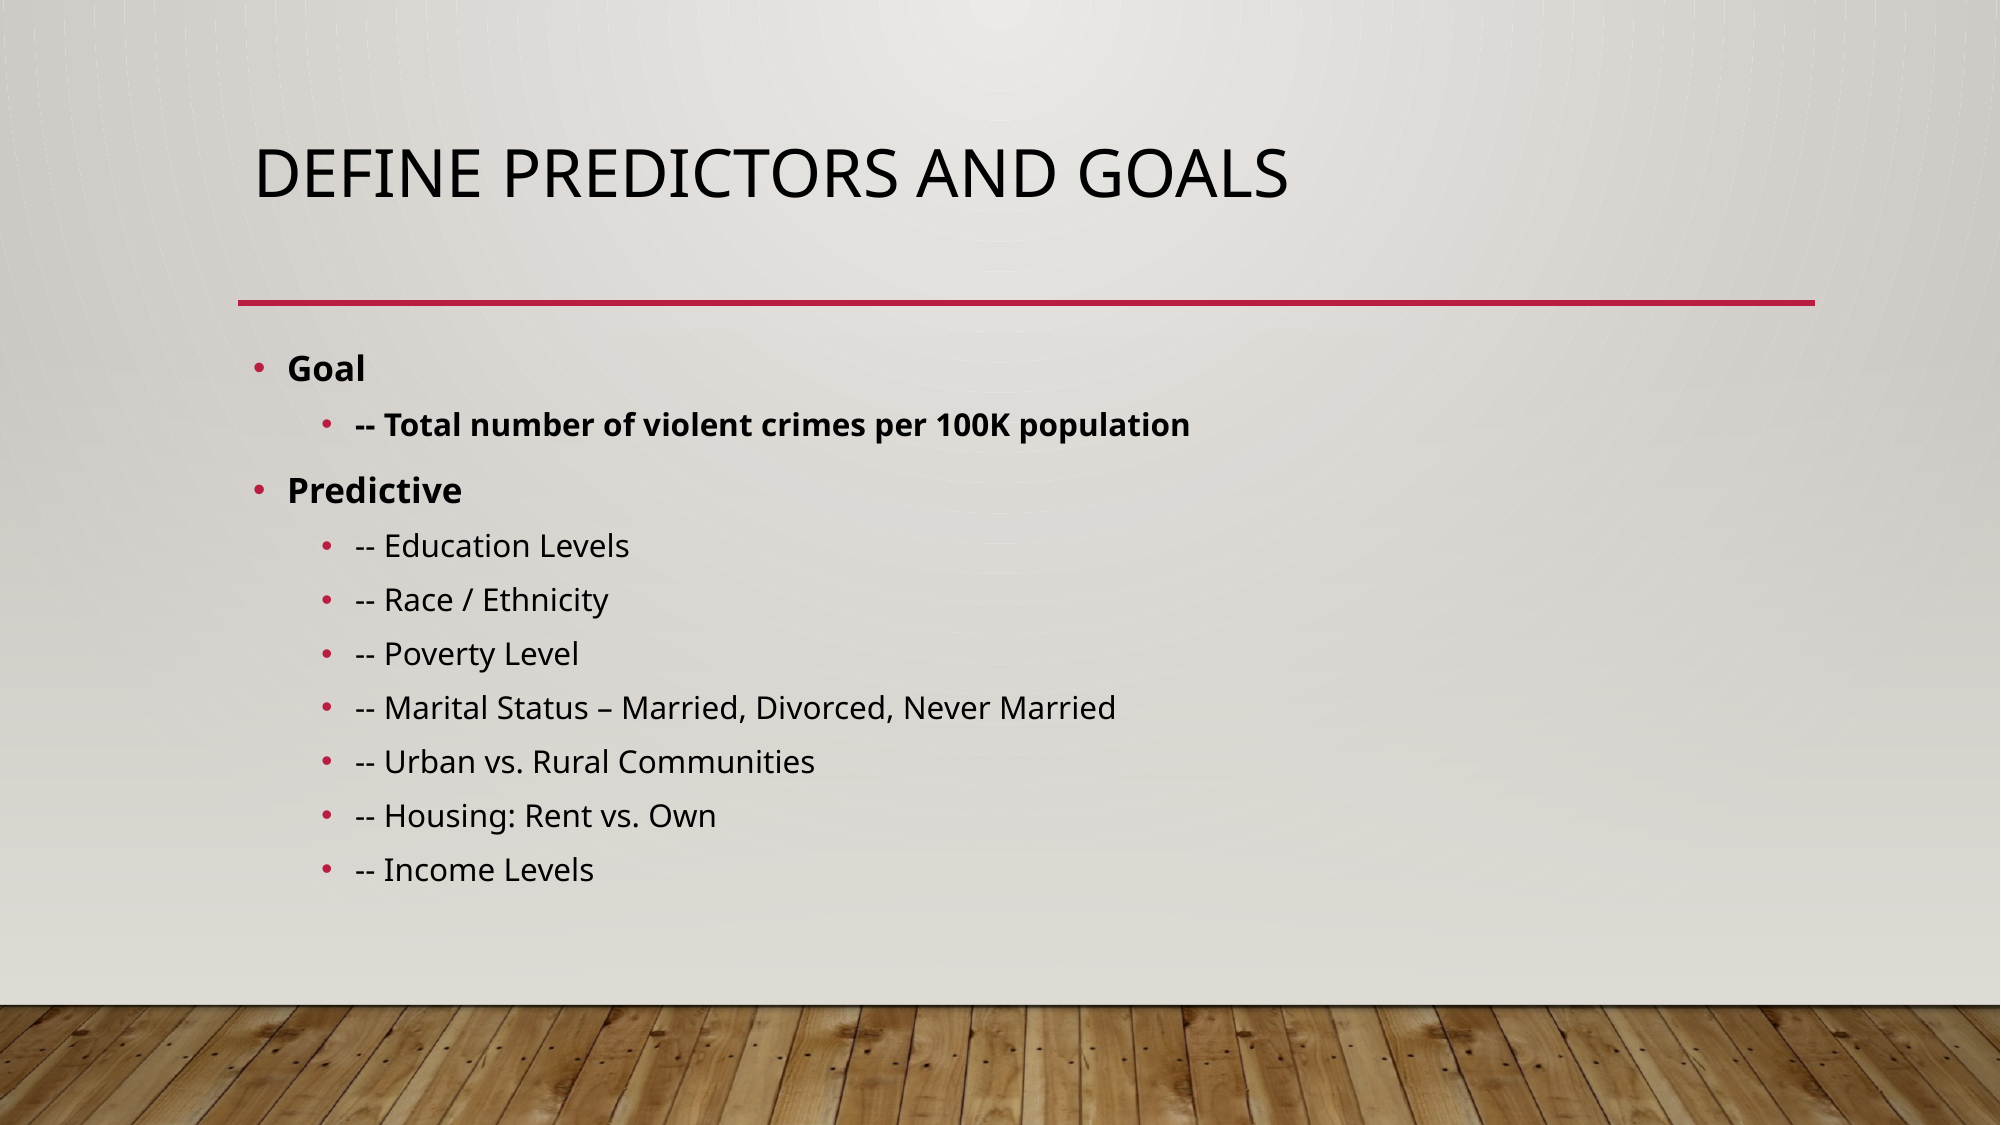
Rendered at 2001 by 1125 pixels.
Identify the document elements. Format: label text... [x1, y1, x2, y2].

title Define predictors and goals [238, 131, 1814, 305]
picture [0, 1005, 2000, 1125]
list Goal -- Total number of violent crimes per 100K population Predictive -- Education Levels -- Race / Ethnicity -- Poverty Level -- Marital Status – Married, Divorced, Never Married -- Urban vs. Rural Communities -- Housing: Rent vs. Own -- Income Levels [238, 330, 1814, 897]
